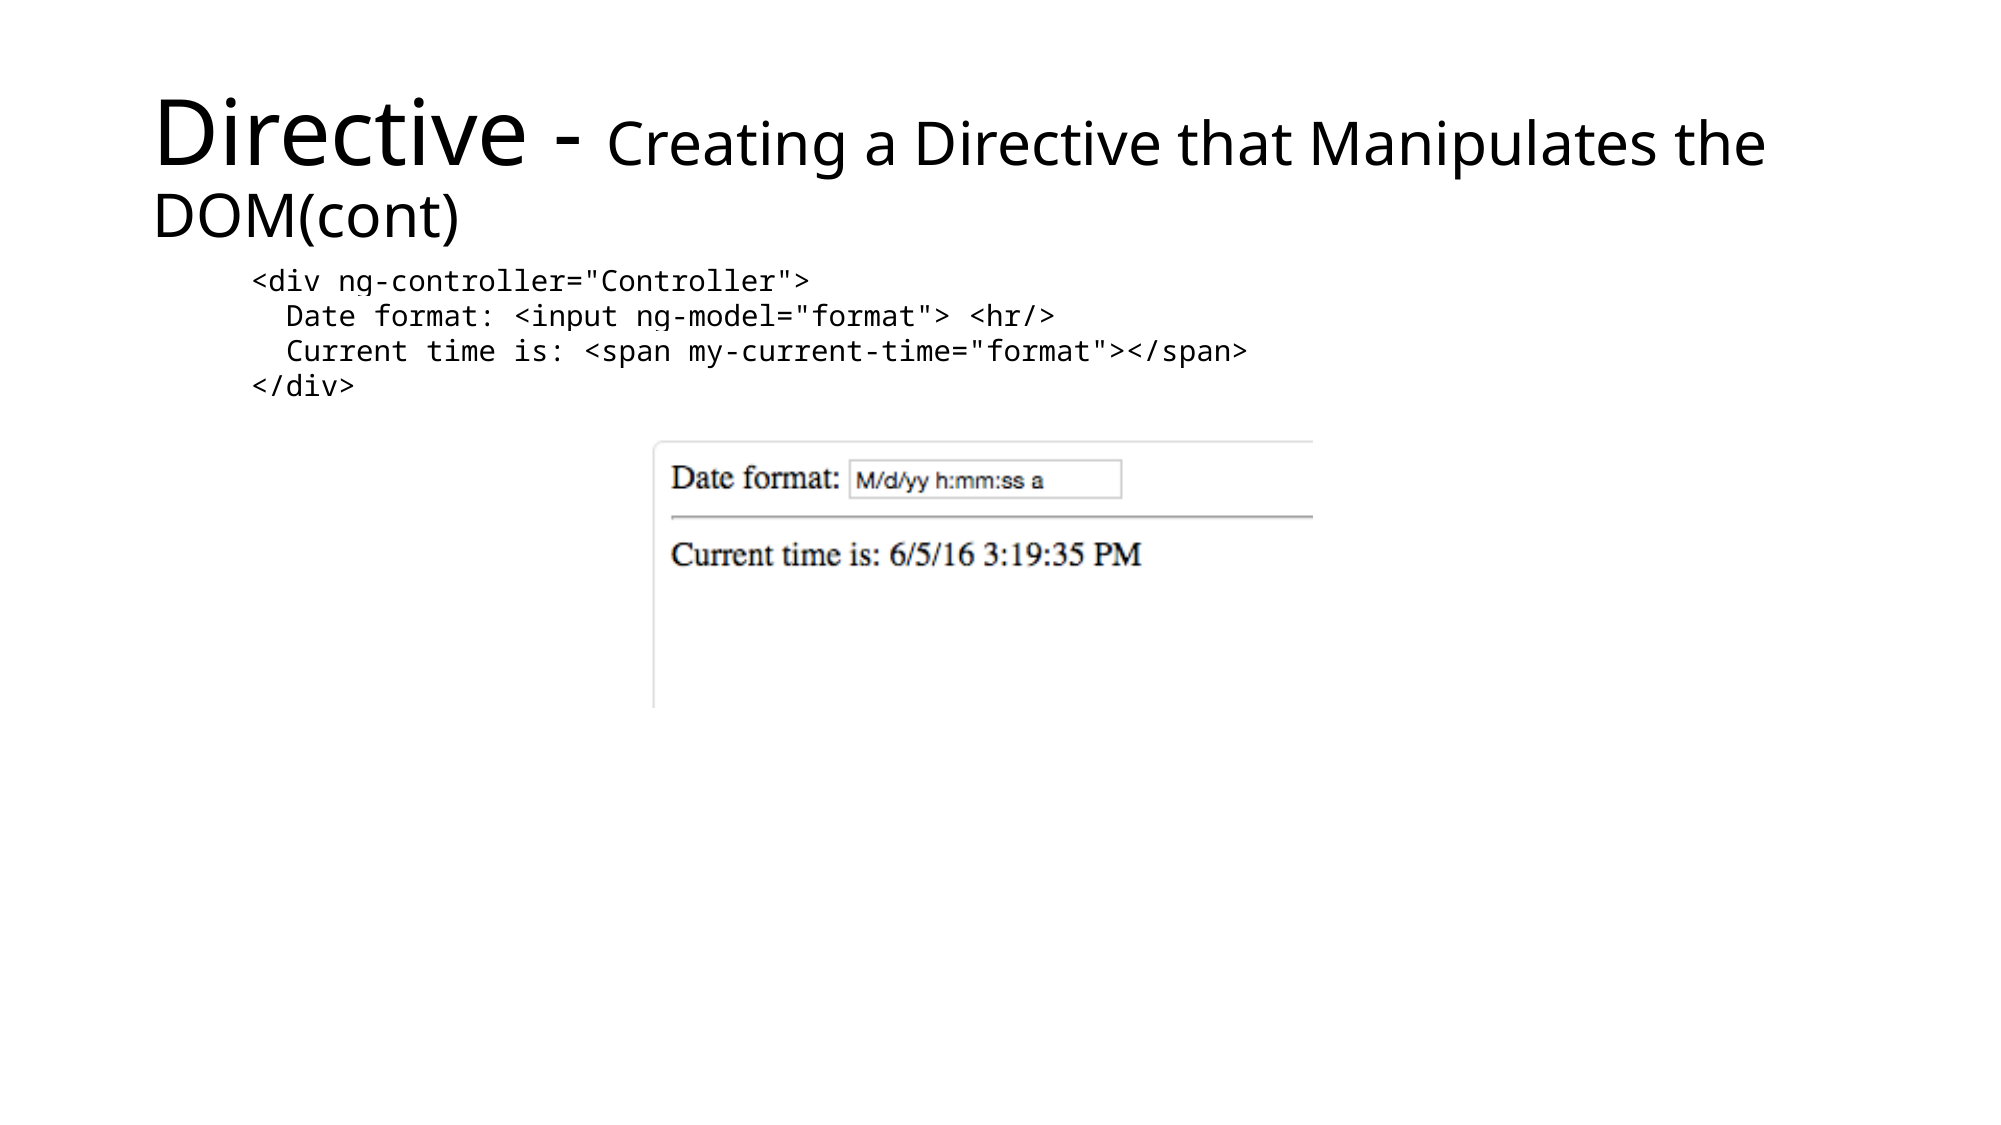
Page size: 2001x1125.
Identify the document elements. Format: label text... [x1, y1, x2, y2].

title Directive - Creating a Directive that Manipulates the DOM(cont) [137, 59, 1863, 278]
picture [651, 439, 1313, 708]
text_box <div ng-controller="Controller"> Date format: <input ng-model="format"> <hr/> Current time is: <span my-current-time="format"></span> </div> [236, 255, 1800, 410]
